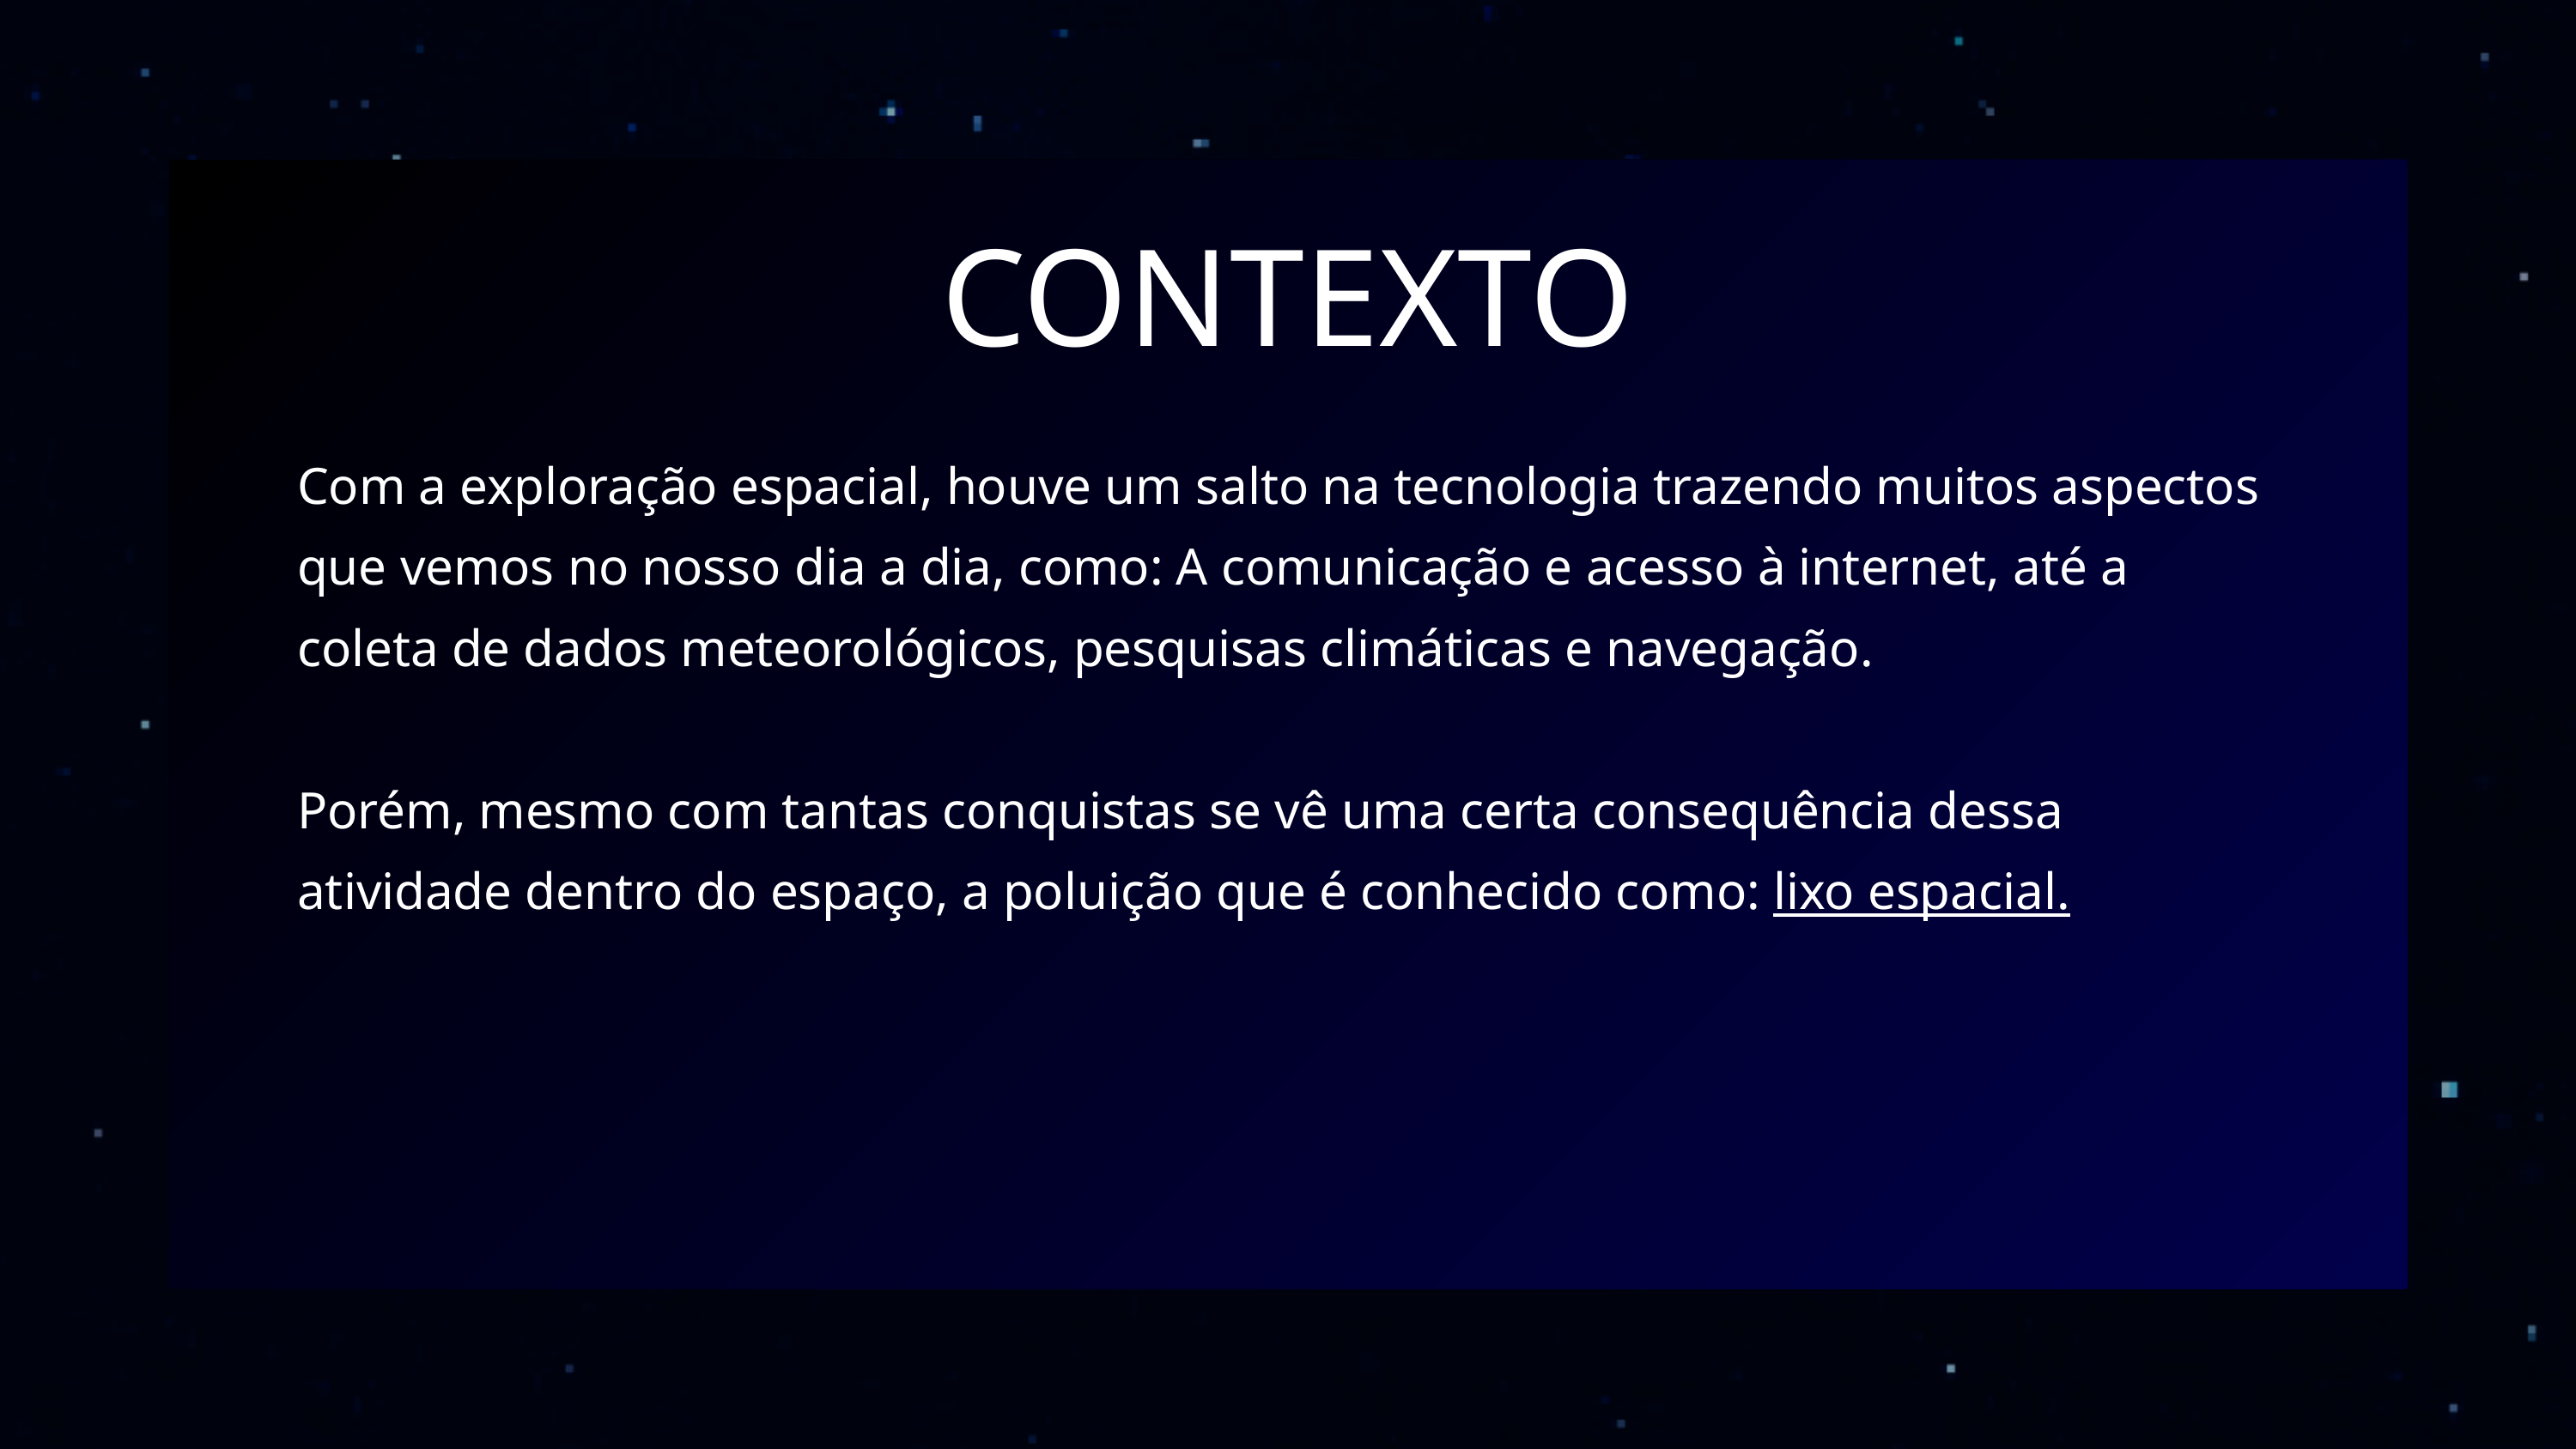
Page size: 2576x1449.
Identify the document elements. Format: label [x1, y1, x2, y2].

text_box [0, 0, 2576, 1449]
text_box [168, 159, 2408, 1289]
